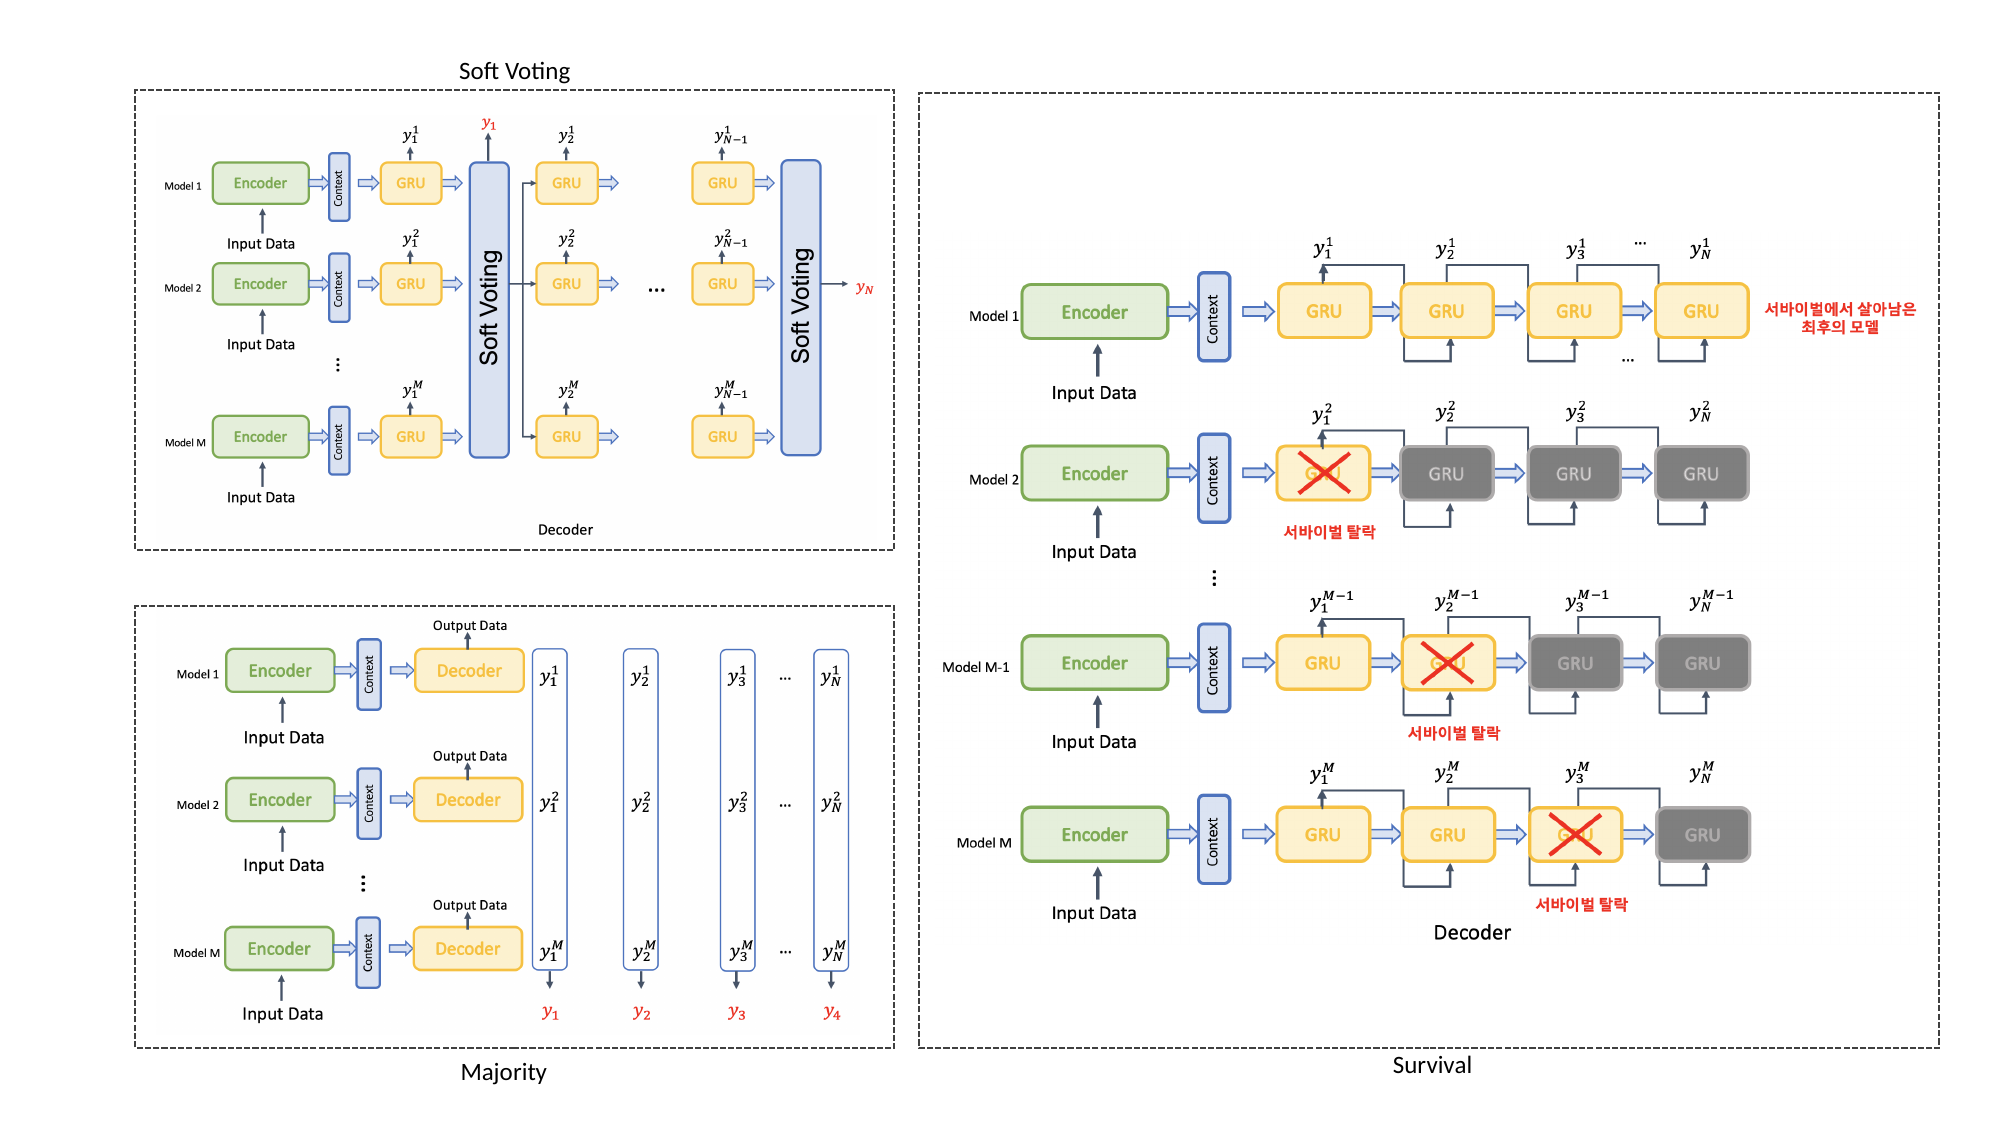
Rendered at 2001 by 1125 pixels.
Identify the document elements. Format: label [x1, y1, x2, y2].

text_box [135, 47, 1940, 1094]
picture [935, 232, 1918, 945]
